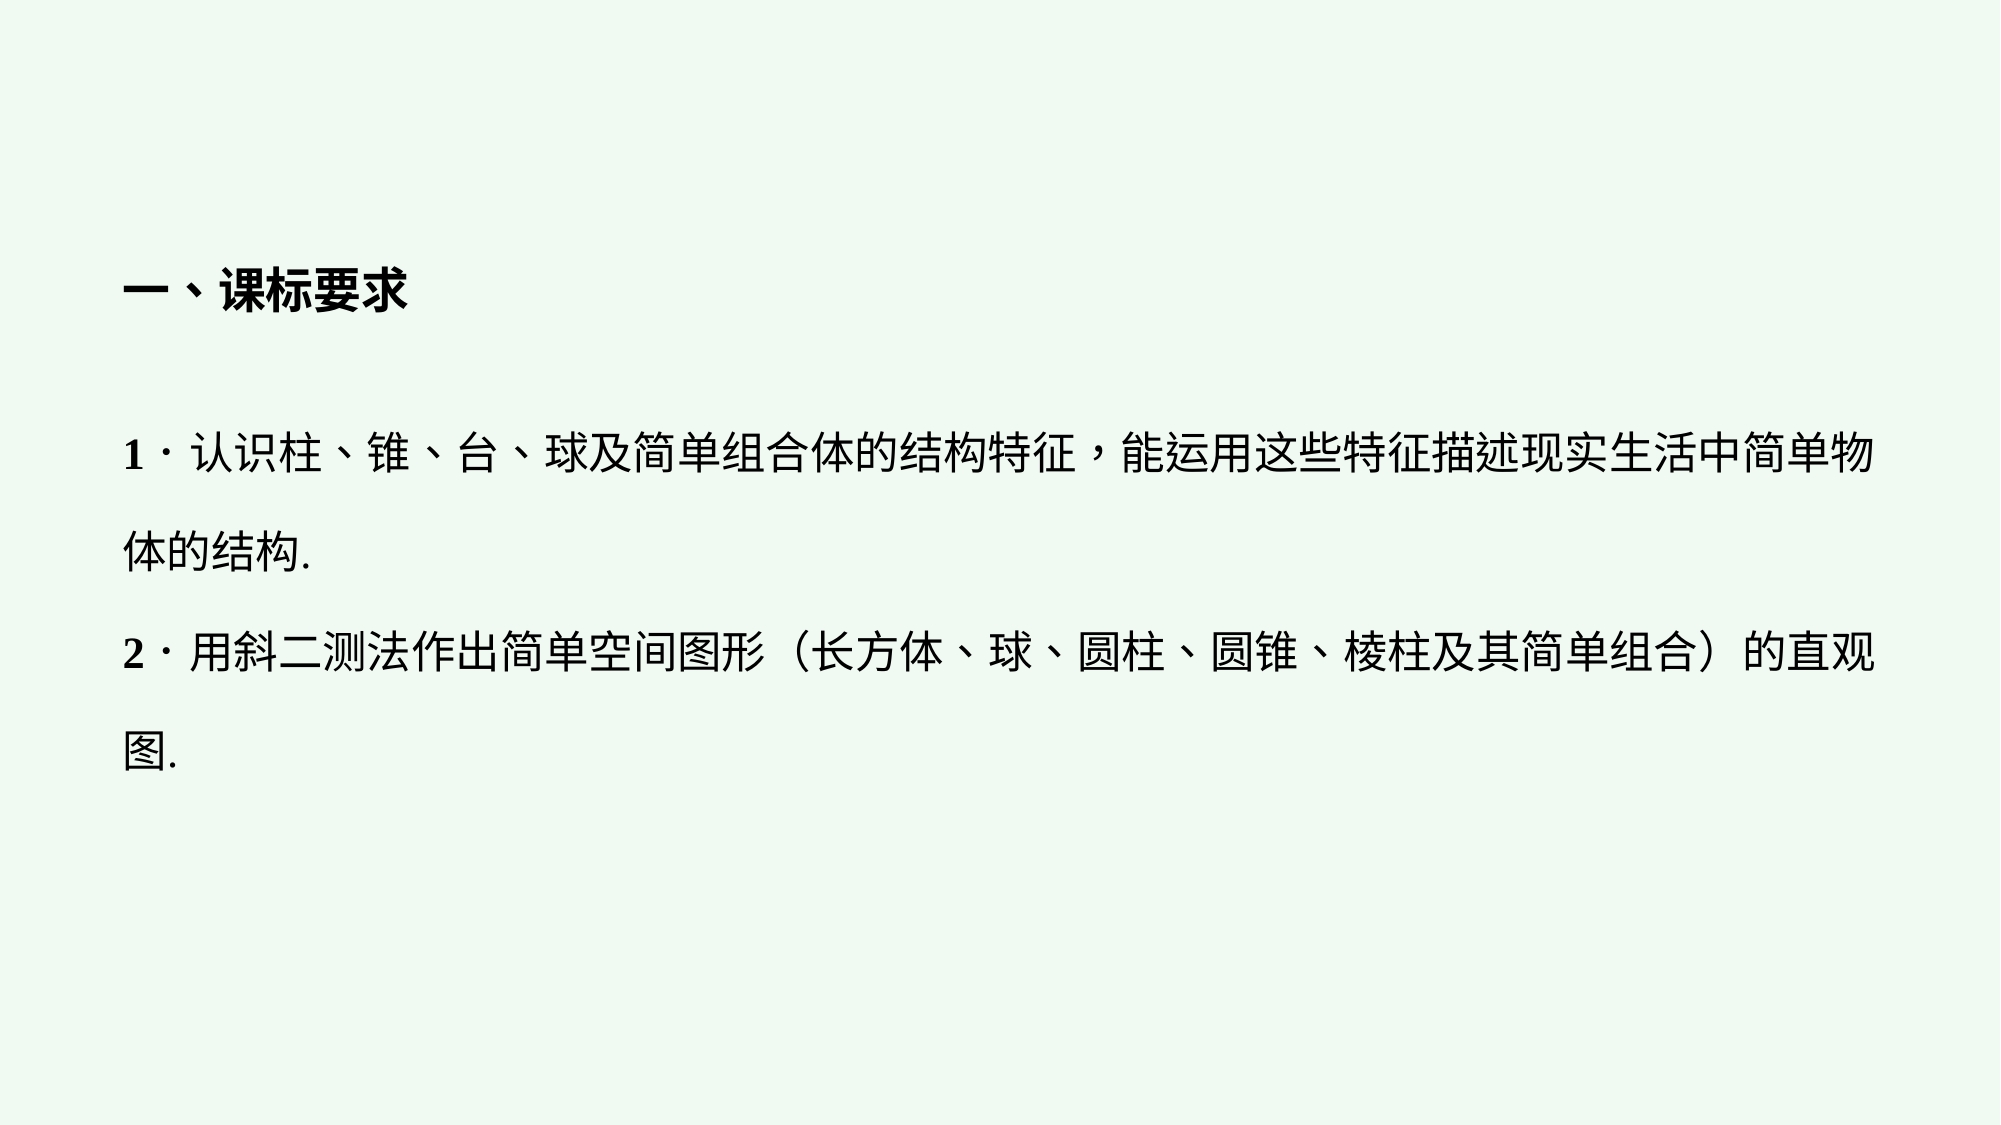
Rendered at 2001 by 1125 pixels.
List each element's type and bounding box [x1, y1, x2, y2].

text_box [122, 402, 1881, 870]
text_box [122, 255, 2000, 403]
